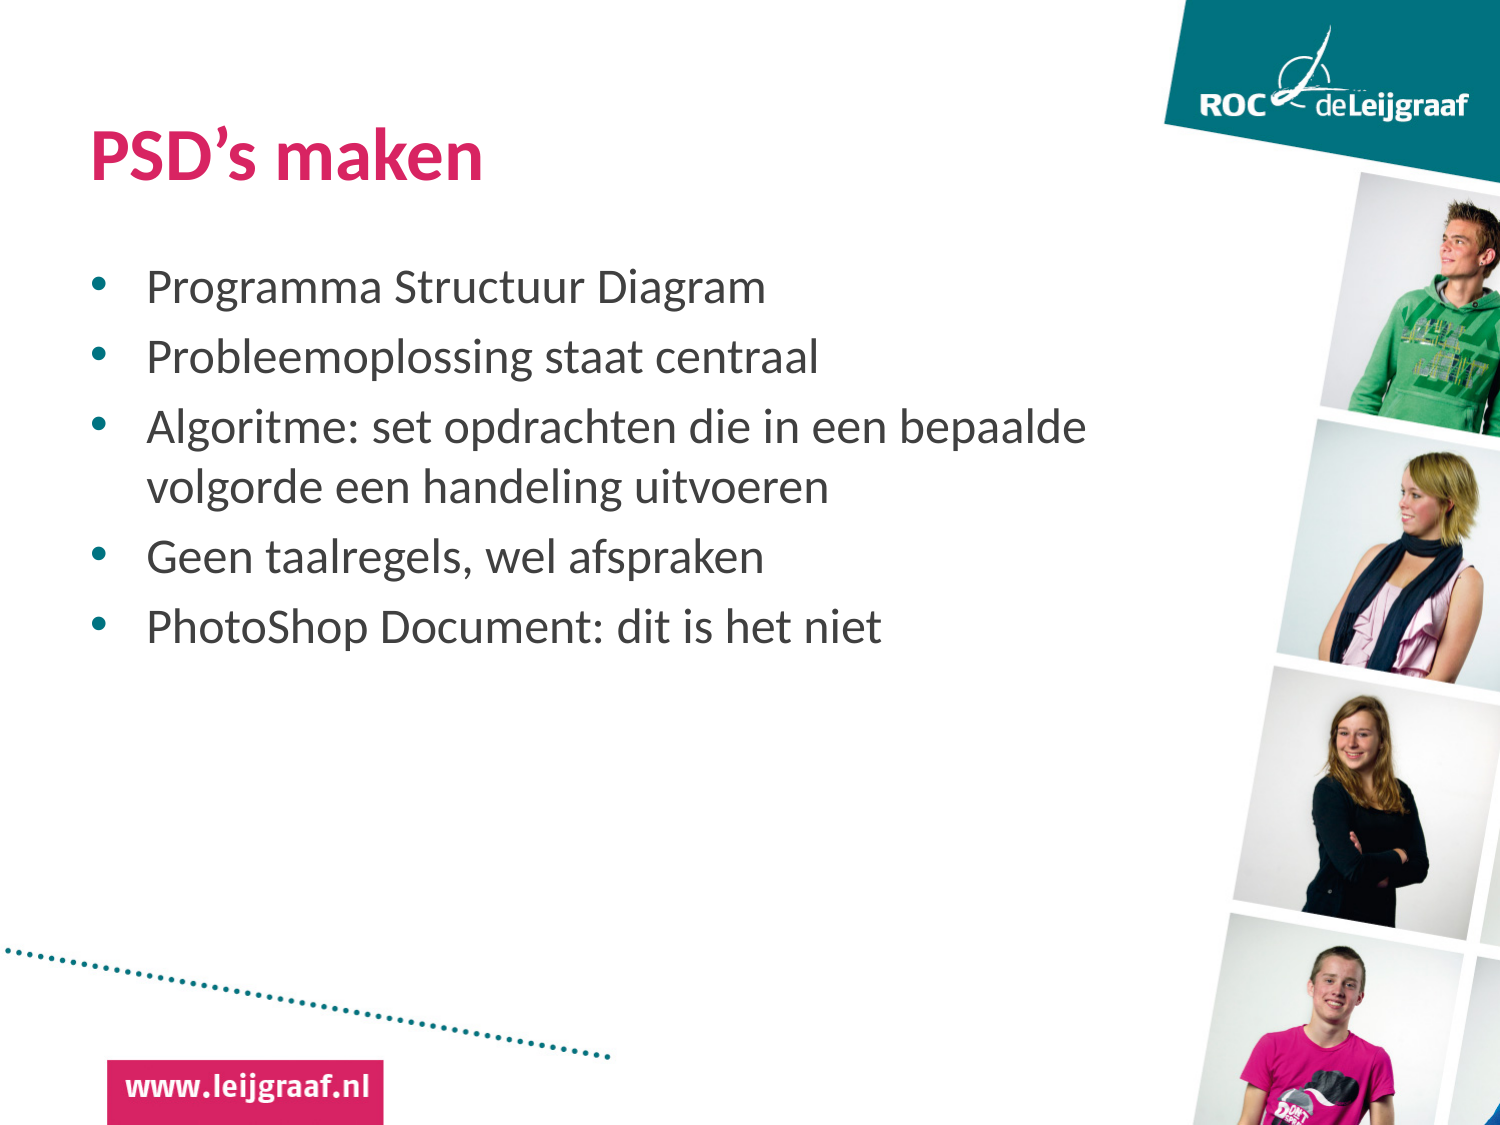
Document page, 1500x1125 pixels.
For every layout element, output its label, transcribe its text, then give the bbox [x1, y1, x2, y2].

title PSD’s maken [75, 57, 1135, 245]
picture [0, 0, 1500, 1125]
list Programma Structuur Diagram Probleemoplossing staat centraal Algoritme: set opdrachten die in een bepaalde volgorde een handeling uitvoeren Geen taalregels, wel afspraken PhotoShop Document: dit is het niet [75, 246, 1135, 989]
